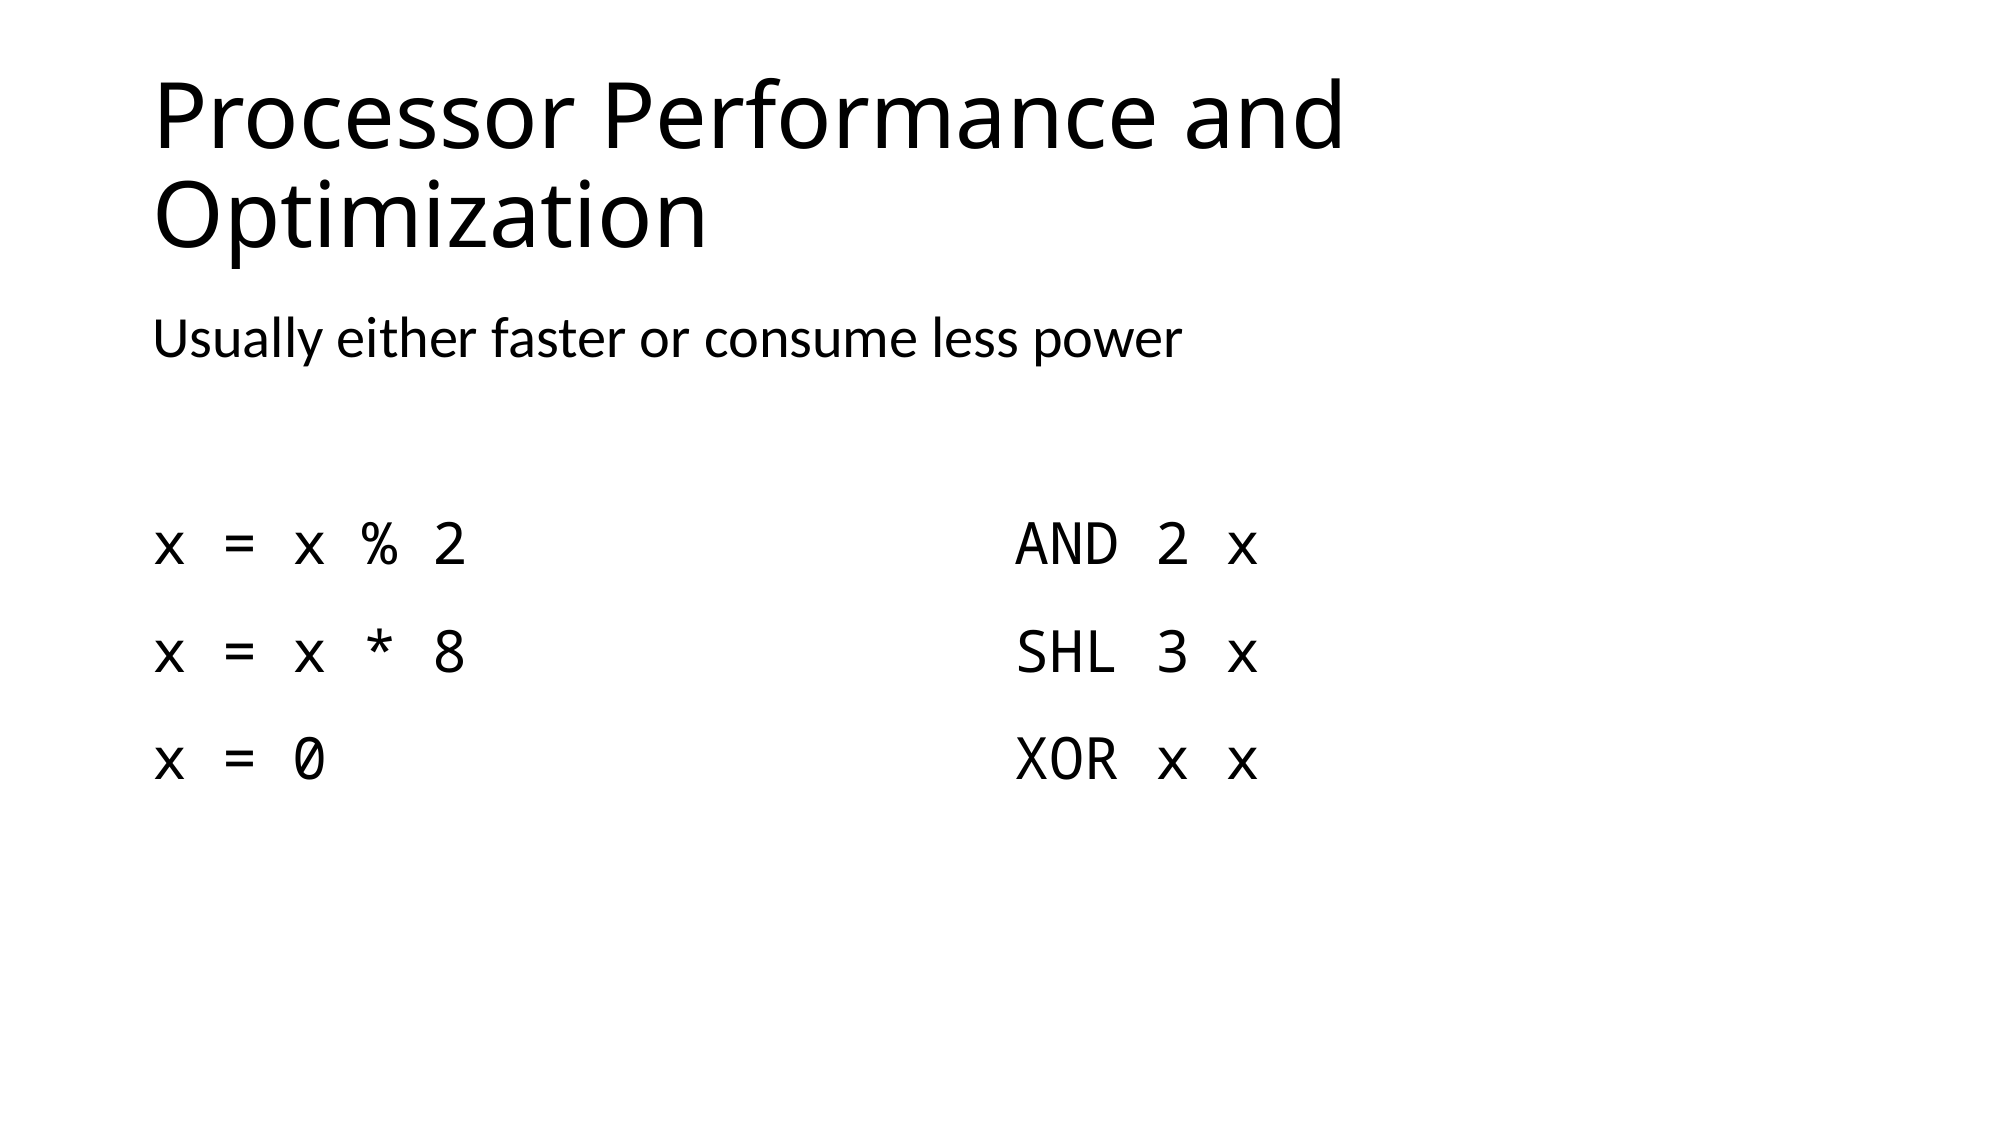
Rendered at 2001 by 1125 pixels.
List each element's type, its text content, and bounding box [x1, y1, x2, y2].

list Usually either faster or consume less power [137, 299, 1863, 1014]
table_cell x = x * 8 [137, 602, 1000, 710]
table_cell SHL 3 x [1000, 602, 1862, 710]
title Processor Performance and Optimization [137, 59, 1863, 278]
table_header AND 2 x [1000, 495, 1862, 602]
table_cell x = 0 [137, 710, 1000, 818]
table_header x = x % 2 [137, 495, 1000, 602]
table_cell XOR x x [1000, 710, 1862, 818]
